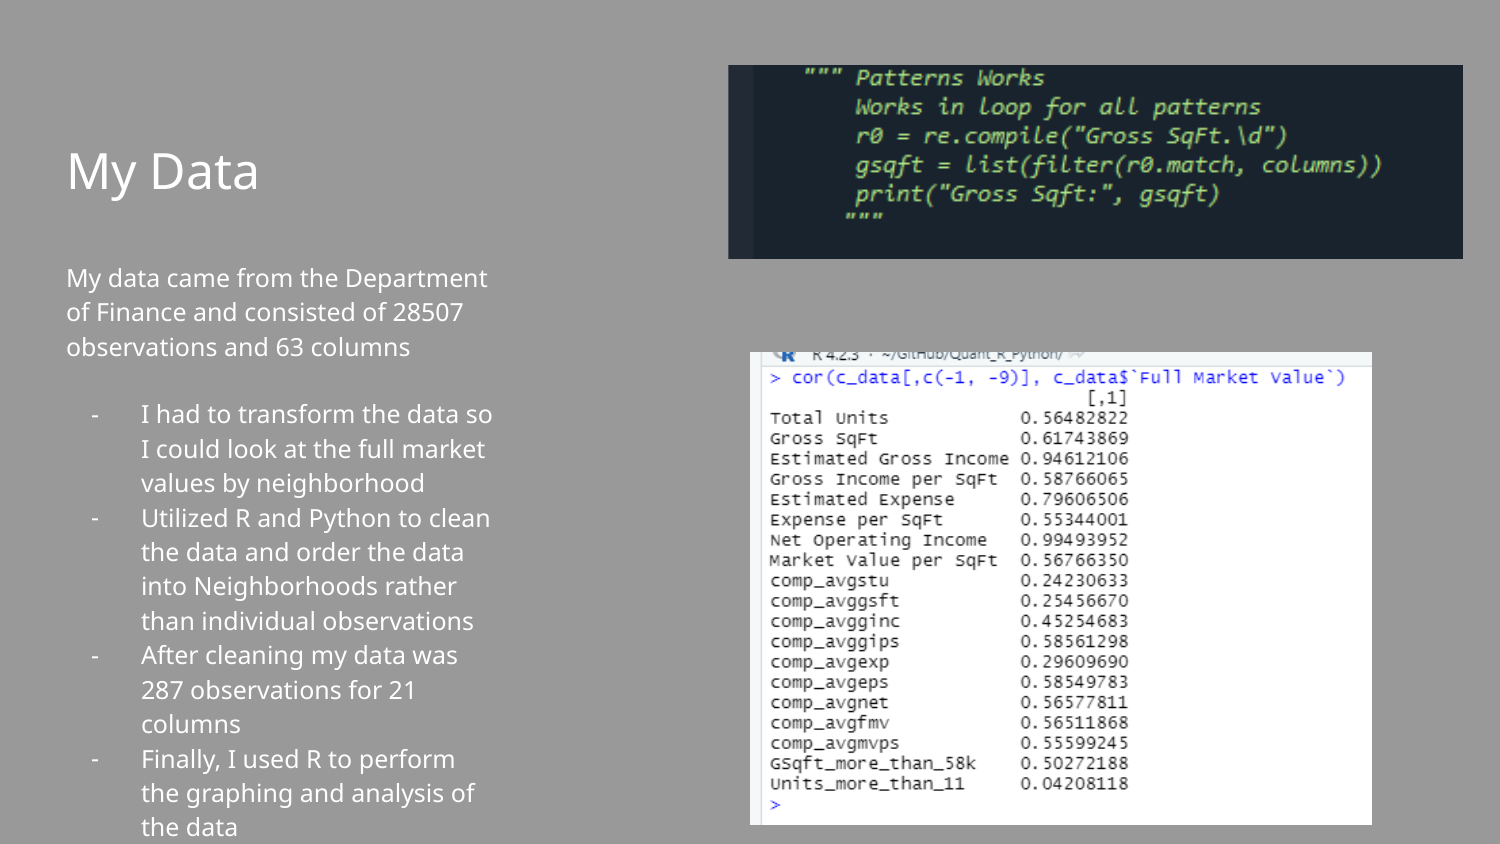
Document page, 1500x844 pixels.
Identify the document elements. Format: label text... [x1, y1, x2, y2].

picture [749, 351, 1372, 825]
title My Data [51, 91, 512, 216]
picture [728, 64, 1464, 259]
list My data came from the Department of Finance and consisted of 28507 observations and 63 columns I had to transform the data so I could look at the full market values by neighborhood Utilized R and Python to clean the data and order the data into Neighborhoods rather than individual observations After cleaning my data was 287 observations for 21 columns Finally, I used R to perform the graphing and analysis of the data [51, 242, 512, 752]
